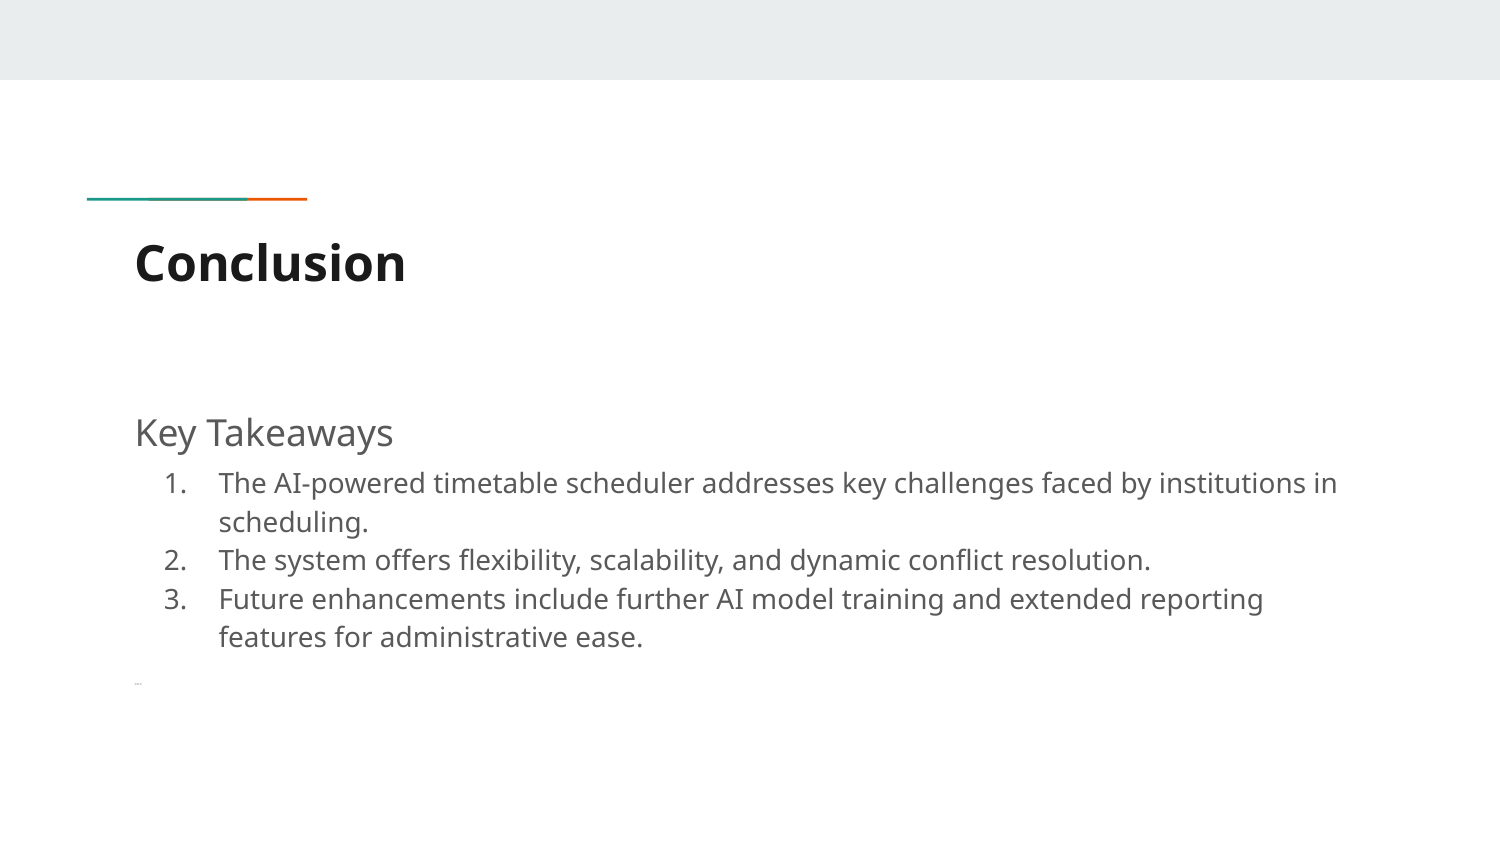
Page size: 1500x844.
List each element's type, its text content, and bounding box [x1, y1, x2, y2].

list Key Takeaways The AI-powered timetable scheduler addresses key challenges faced by institutions in scheduling. The system offers flexibility, scalability, and dynamic conflict resolution. Future enhancements include further AI model training and extended reporting features for administrative ease. --- [119, 341, 1381, 712]
title Conclusion [119, 216, 1381, 305]
